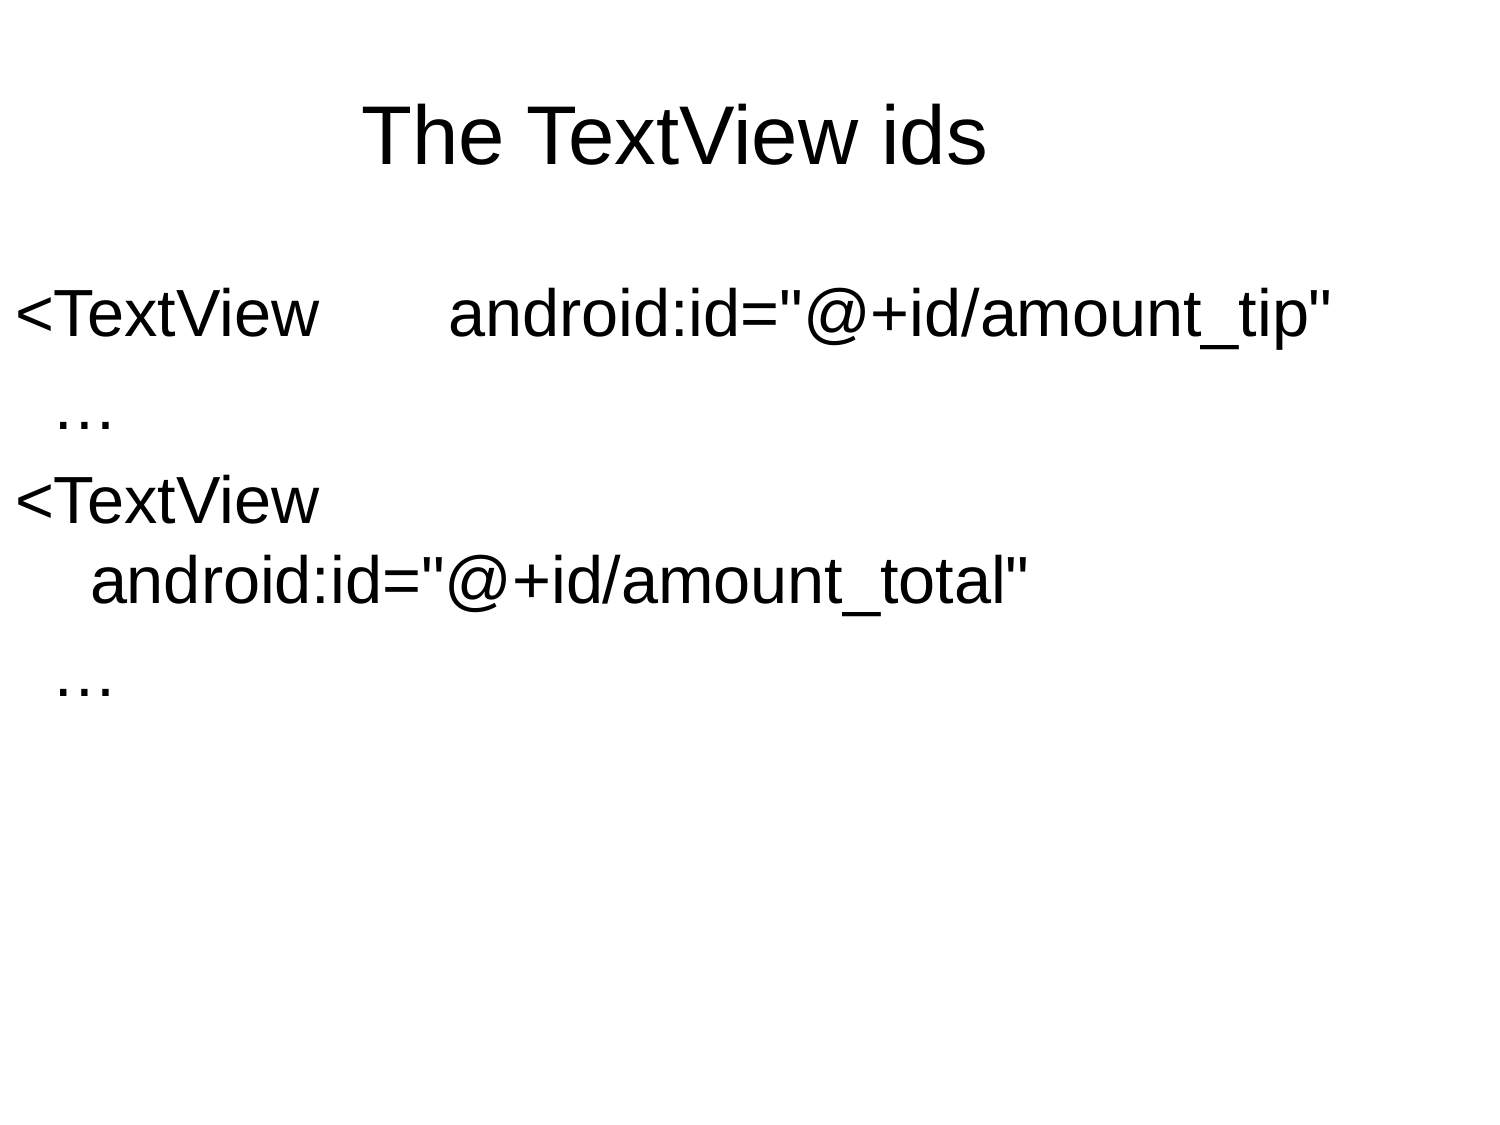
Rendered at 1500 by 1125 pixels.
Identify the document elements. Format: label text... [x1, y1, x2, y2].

list <TextView android:id="@+id/amount_tip" … <TextView android:id="@+id/amount_total" … [0, 262, 1350, 938]
title The TextView ids [0, 37, 1350, 225]
